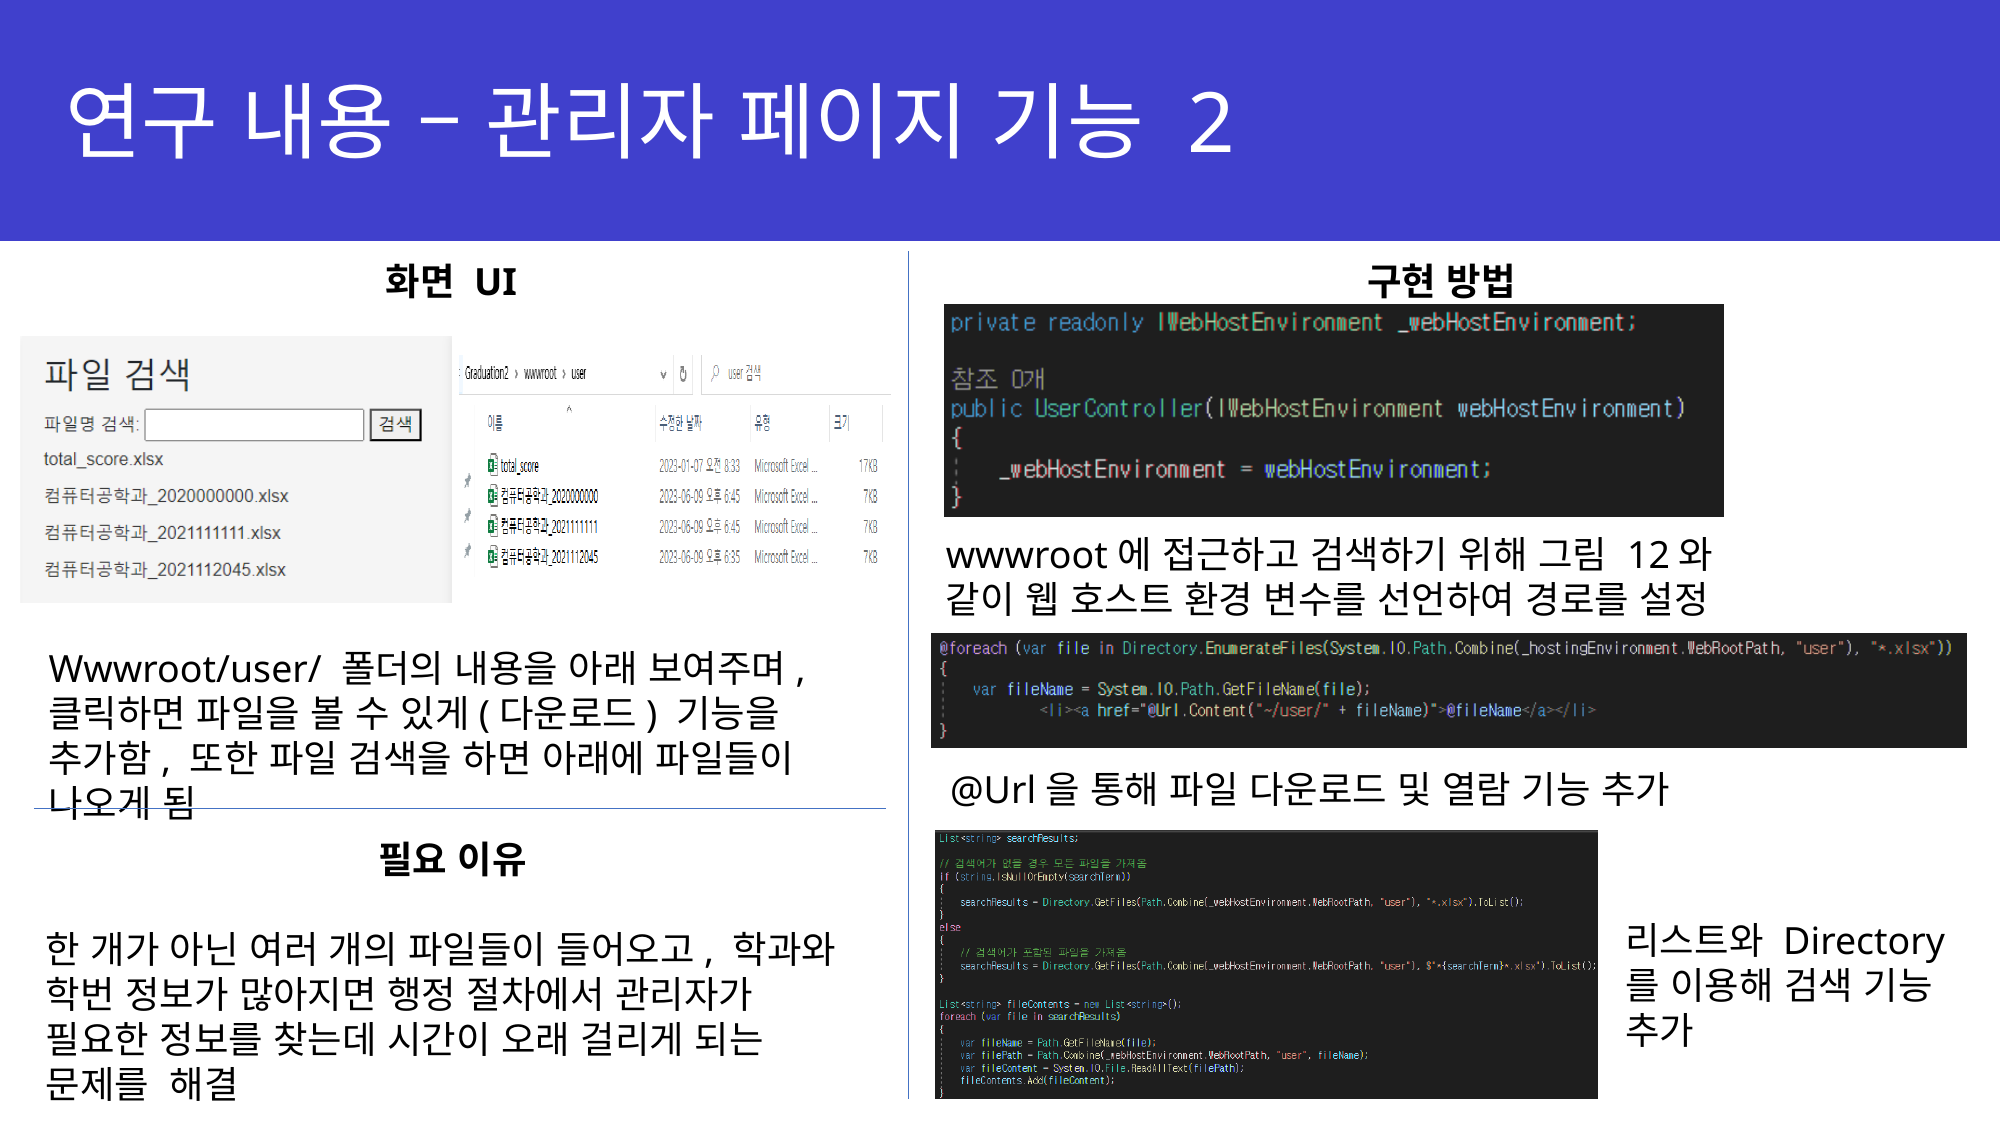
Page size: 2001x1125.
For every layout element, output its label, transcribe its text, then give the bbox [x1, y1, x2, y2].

text_box Wwwroot/user/ 폴더의 내용을 아래 보여주며, 클릭하면 파일을 볼 수 있게(다운로드) 기능을 추가함, 또한 파일 검색을 하면 아래에 파일들이 나오게 됨 [33, 637, 840, 808]
picture [931, 633, 1967, 748]
text_box 필요 이유 한 개가 아닌 여러 개의 파일들이 들어오고, 학과와 학번 정보가 많아지면 행정 절차에서 관리자가 필요한 정보를 찾는데 시간이 오래 걸리게 되는 문제를 해결 [30, 828, 874, 1114]
text_box 구현 방법 [1038, 250, 1845, 311]
text_box 화면 UI [48, 250, 854, 311]
text_box [0, 0, 2000, 241]
picture [944, 304, 1724, 517]
picture [459, 355, 891, 577]
text_box 리스트와 Directory를 이용해 검색 기능 추가 [1610, 910, 1982, 1060]
text_box @Url을 통해 파일 다운로드 및 열람 기능 추가 [935, 758, 1796, 819]
text_box 연구 내용 – 관리자 페이지 기능 2 [50, 61, 1250, 177]
text_box Wwwroot/user/ 폴더의 내용을 아래 보여주며, 클릭하면 파일을 볼 수 있게(다운로드) 기능을 추가함, 또한 파일 검색을 하면 아래에 파일들이 나오게 됨 [33, 809, 840, 828]
picture [935, 830, 1598, 1099]
picture [20, 336, 452, 603]
text_box wwwroot에 접근하고 검색하기 위해 그림 12와 같이 웹 호스트 환경 변수를 선언하여 경로를 설정 [931, 523, 1792, 629]
